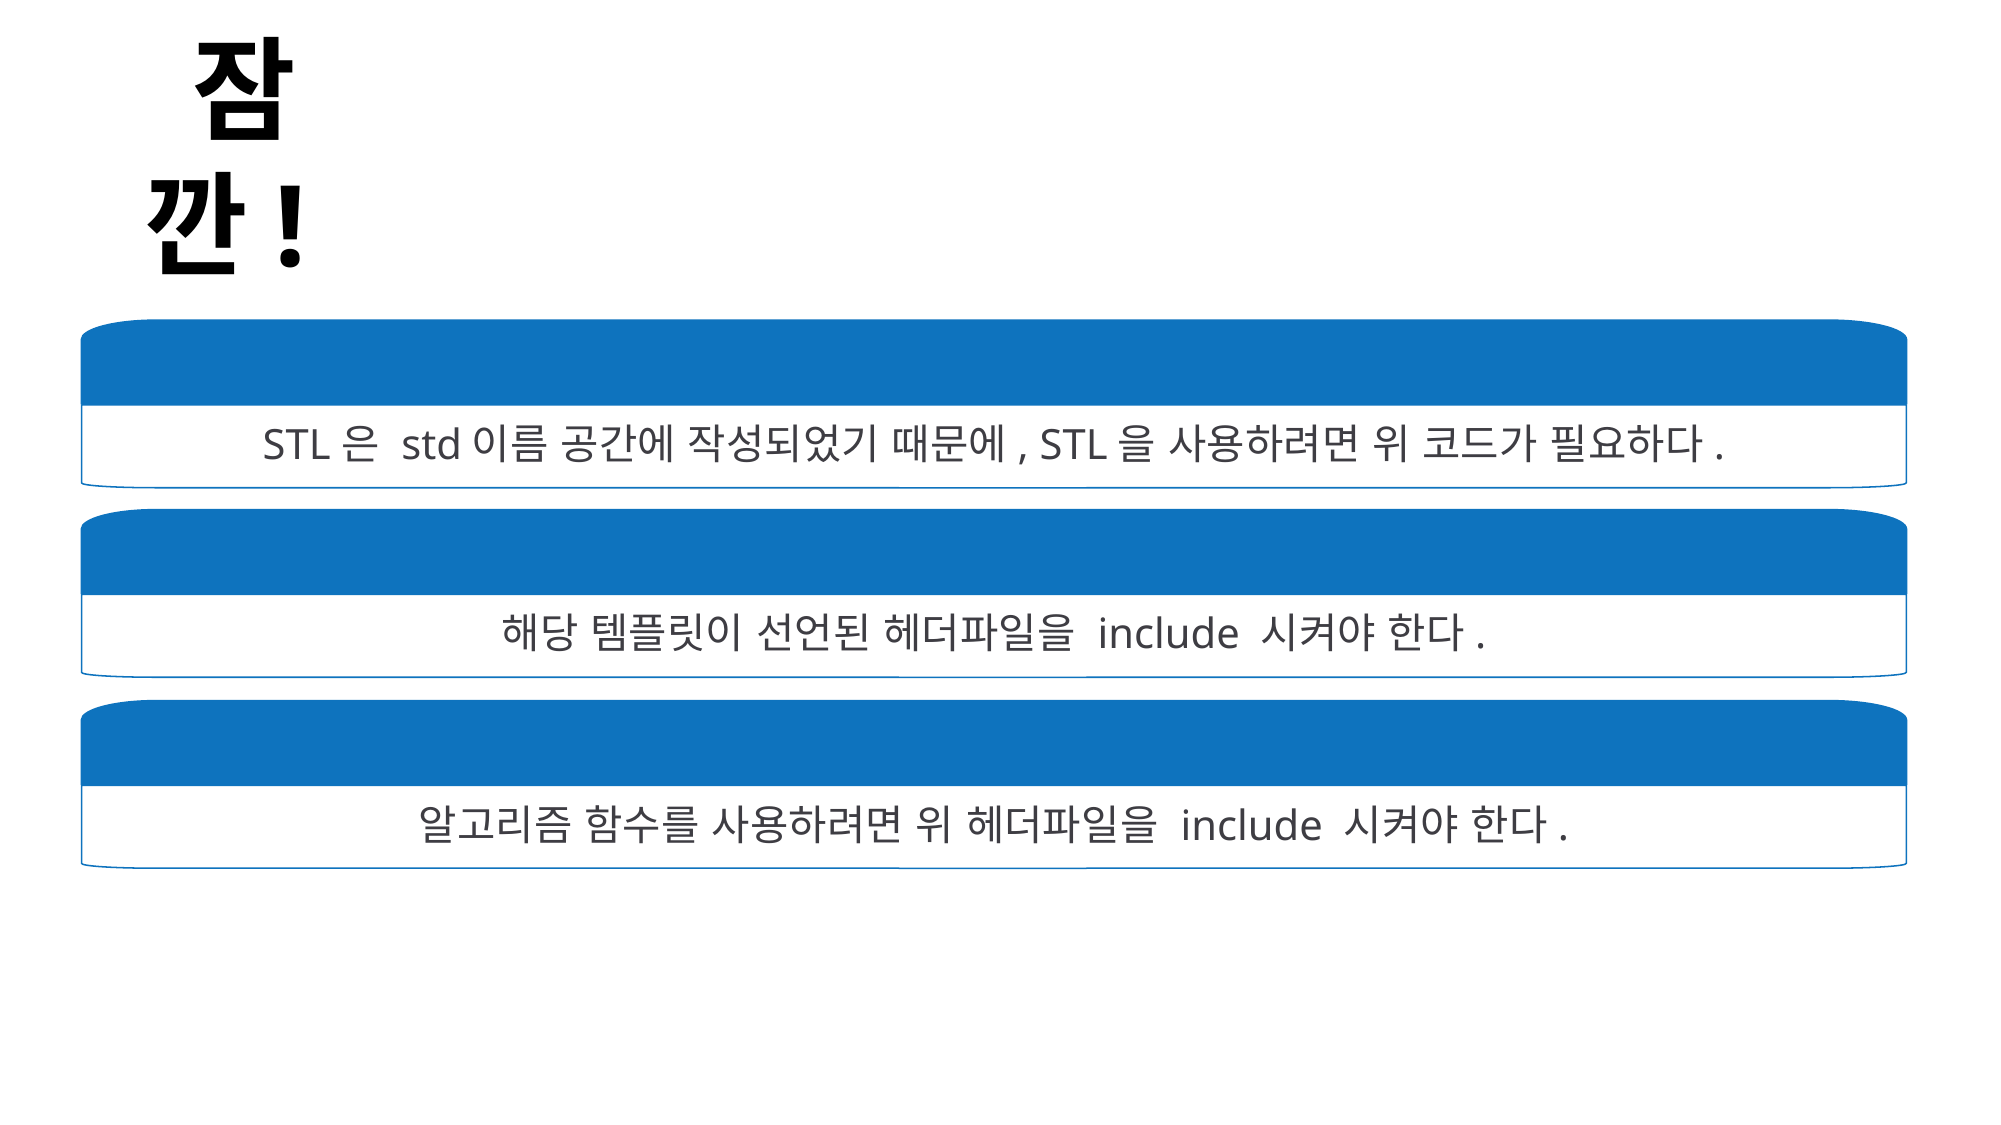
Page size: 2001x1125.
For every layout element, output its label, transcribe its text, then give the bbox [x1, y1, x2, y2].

text_box using namespace std; [80, 319, 1908, 405]
text_box #include <algorithm> [80, 699, 1908, 785]
text_box 알고리즘 함수를 사용하려면 위 헤더파일을 include 시켜야 한다. [81, 785, 1907, 869]
text_box 잠깐!) [93, 11, 397, 297]
text_box STL은 std이름 공간에 작성되었기 때문에, STL을 사용하려면 위 코드가 필요하다. [81, 404, 1907, 488]
text_box #include <vector> or #include <map> [80, 508, 1908, 594]
text_box 해당 템플릿이 선언된 헤더파일을 include 시켜야 한다. [81, 594, 1907, 678]
